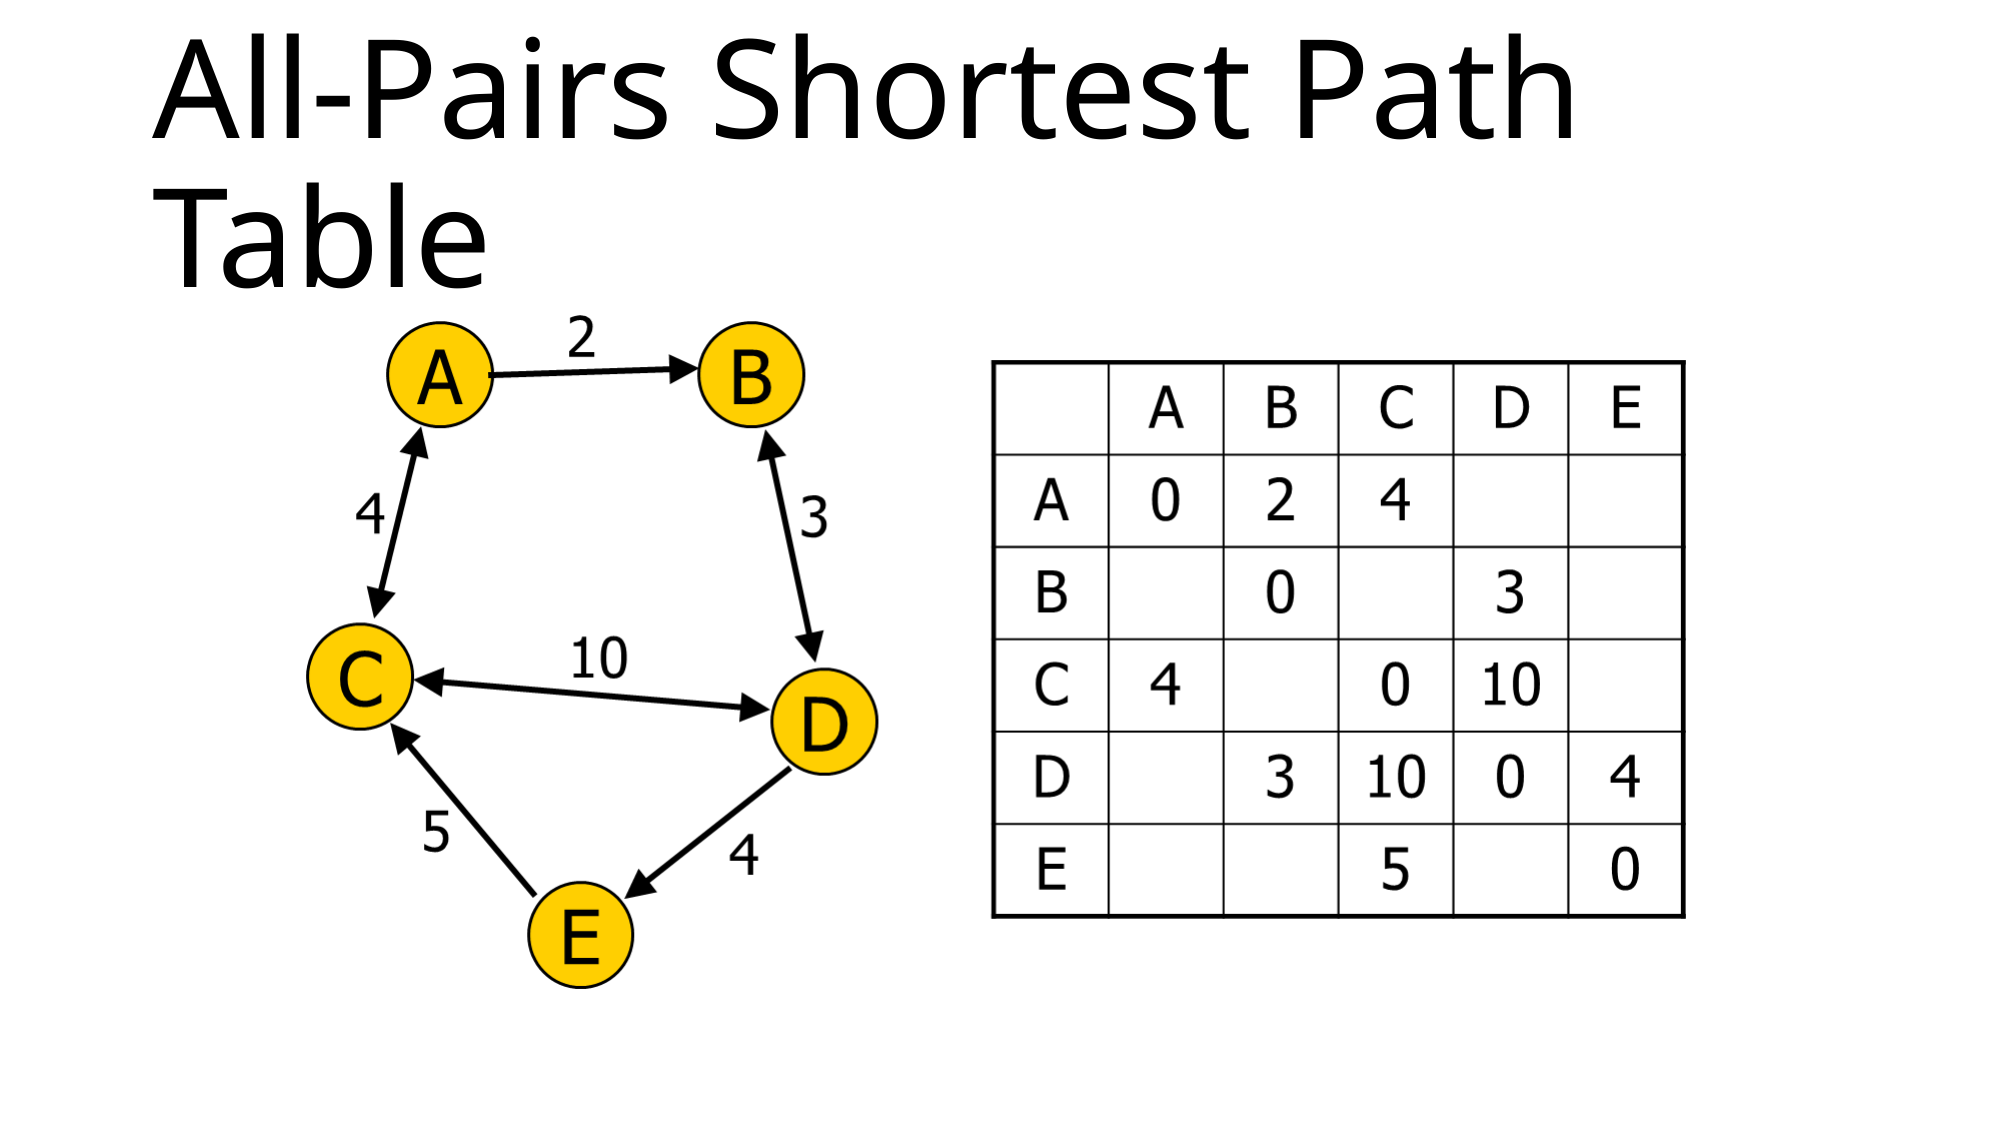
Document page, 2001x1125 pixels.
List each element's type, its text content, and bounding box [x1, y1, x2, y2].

title All-Pairs Shortest Path Table [137, 59, 1863, 278]
picture [283, 284, 1688, 1025]
